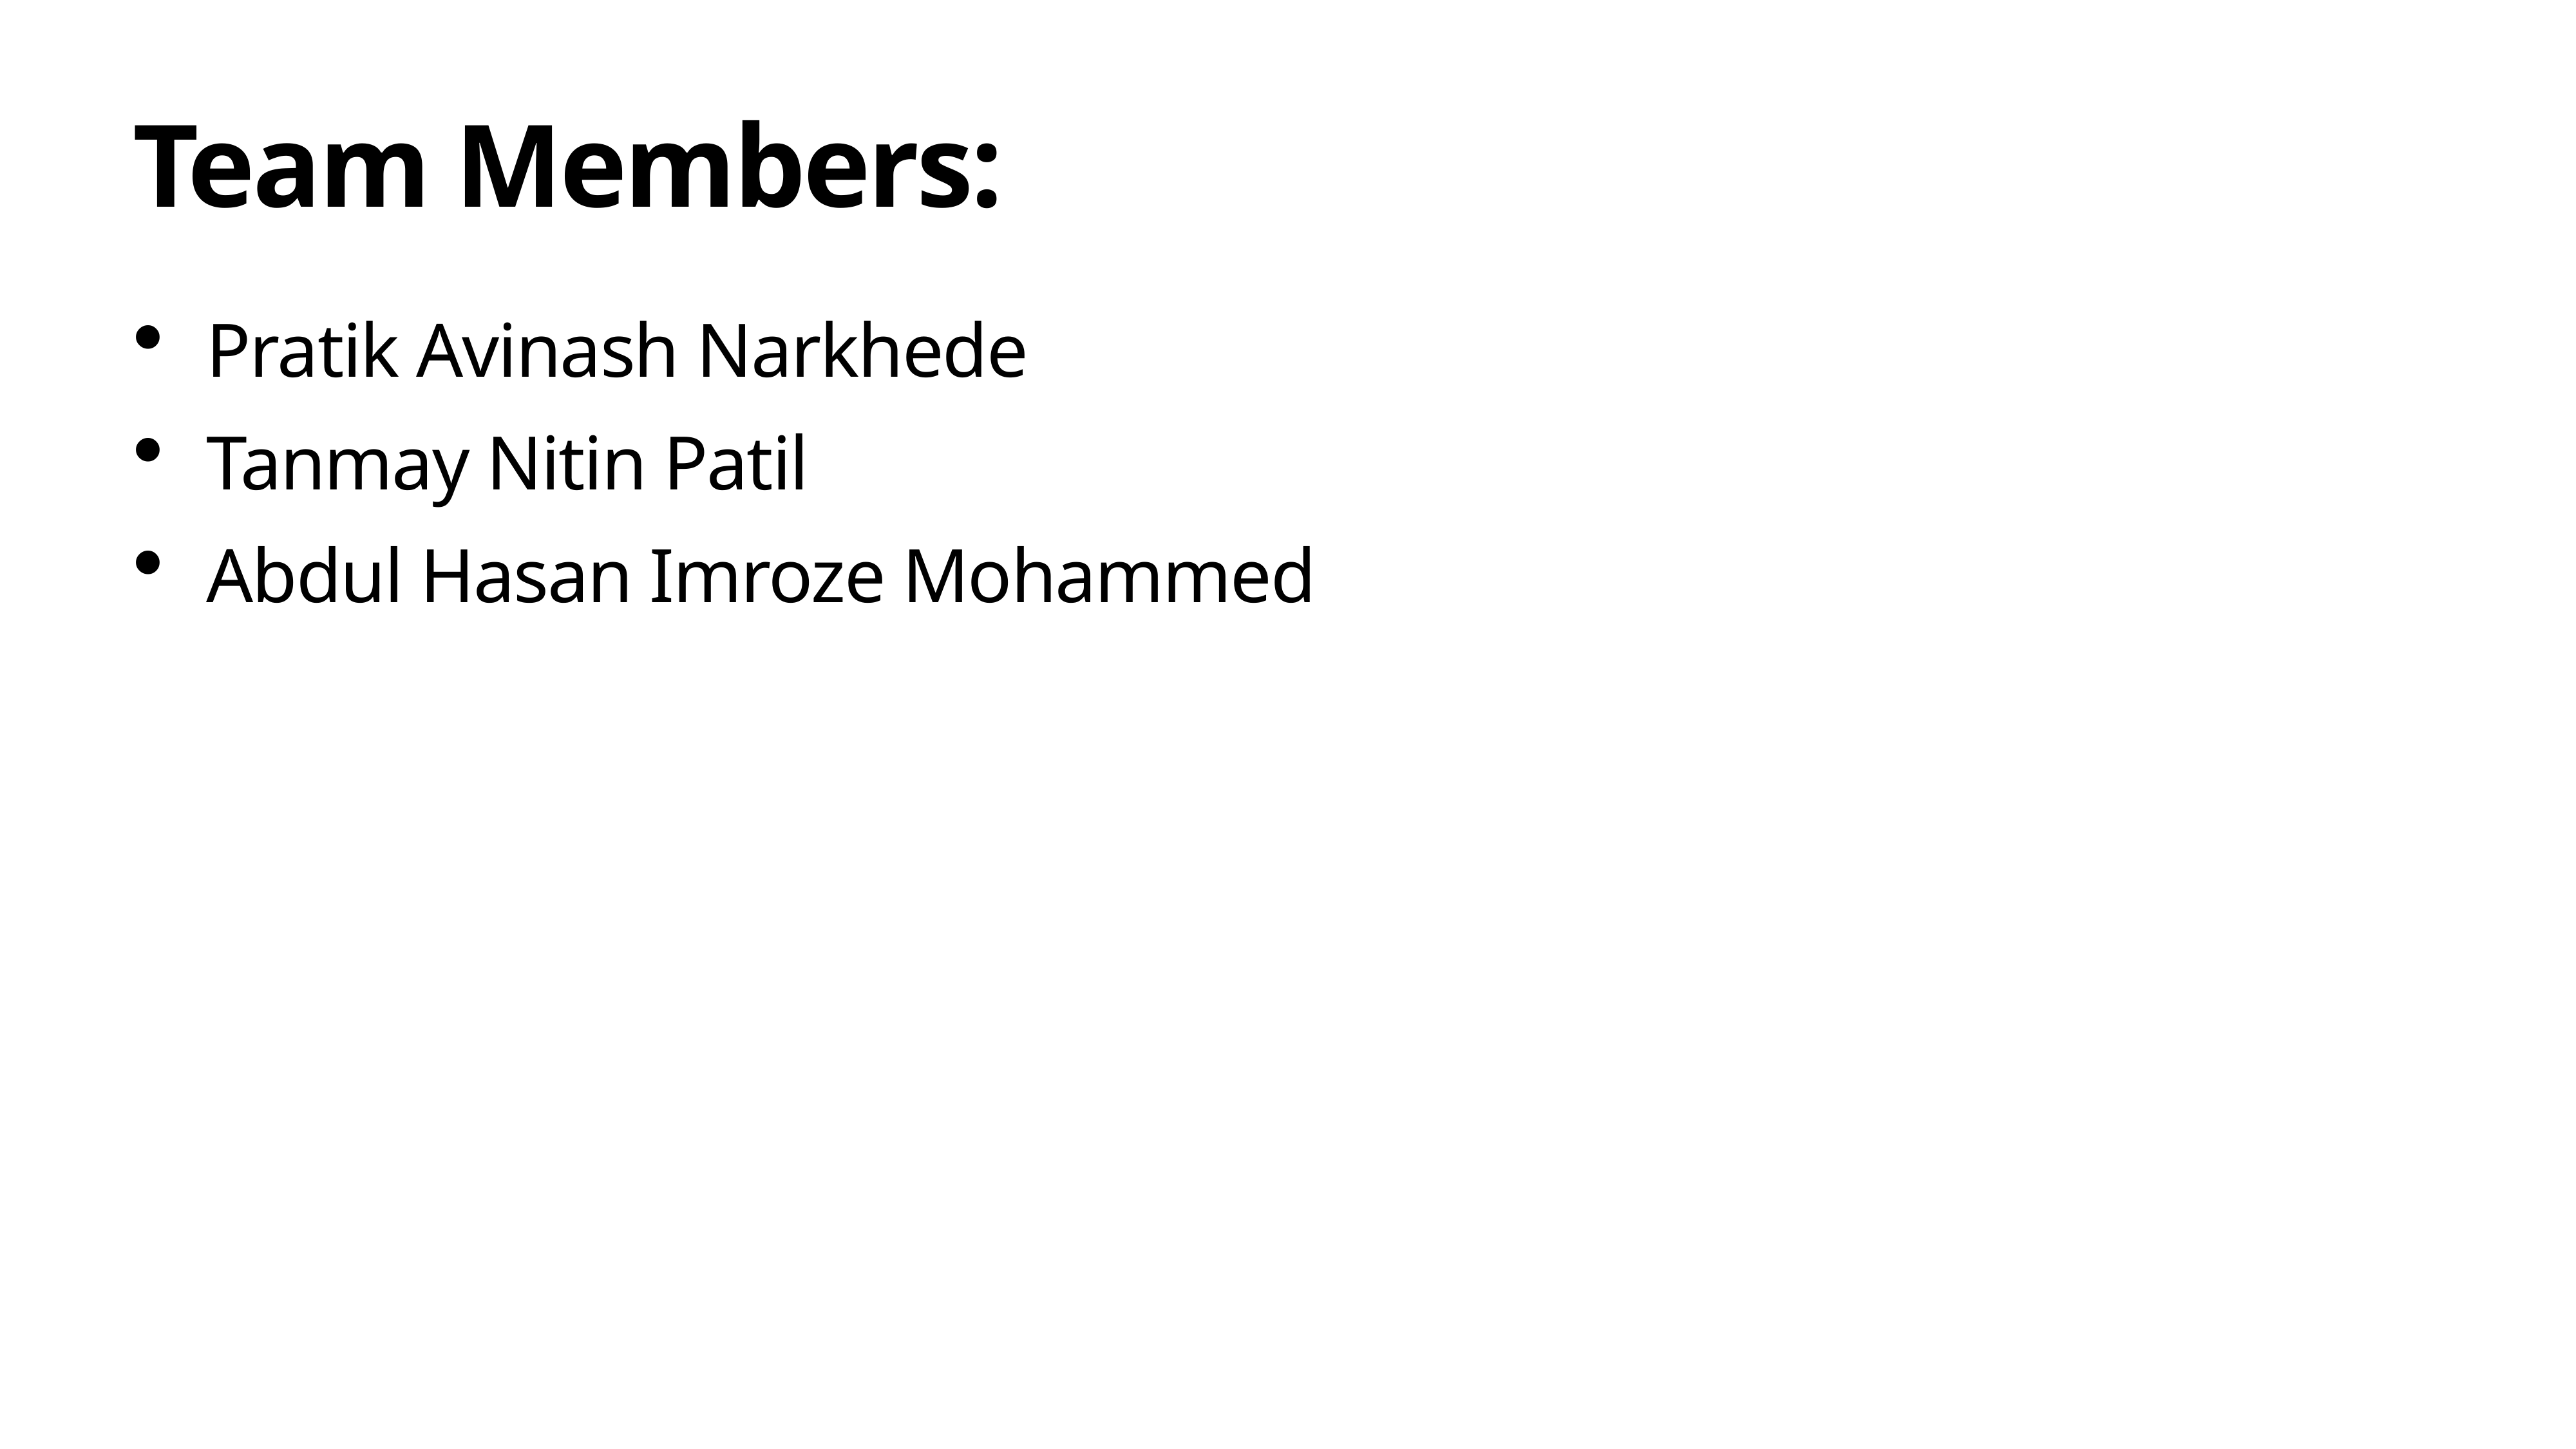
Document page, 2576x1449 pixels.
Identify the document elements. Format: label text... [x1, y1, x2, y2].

list Pratik Avinash Narkhede Tanmay Nitin Patil Abdul Hasan Imroze Mohammed [127, 297, 2449, 780]
title Team Members: [127, 113, 2449, 266]
